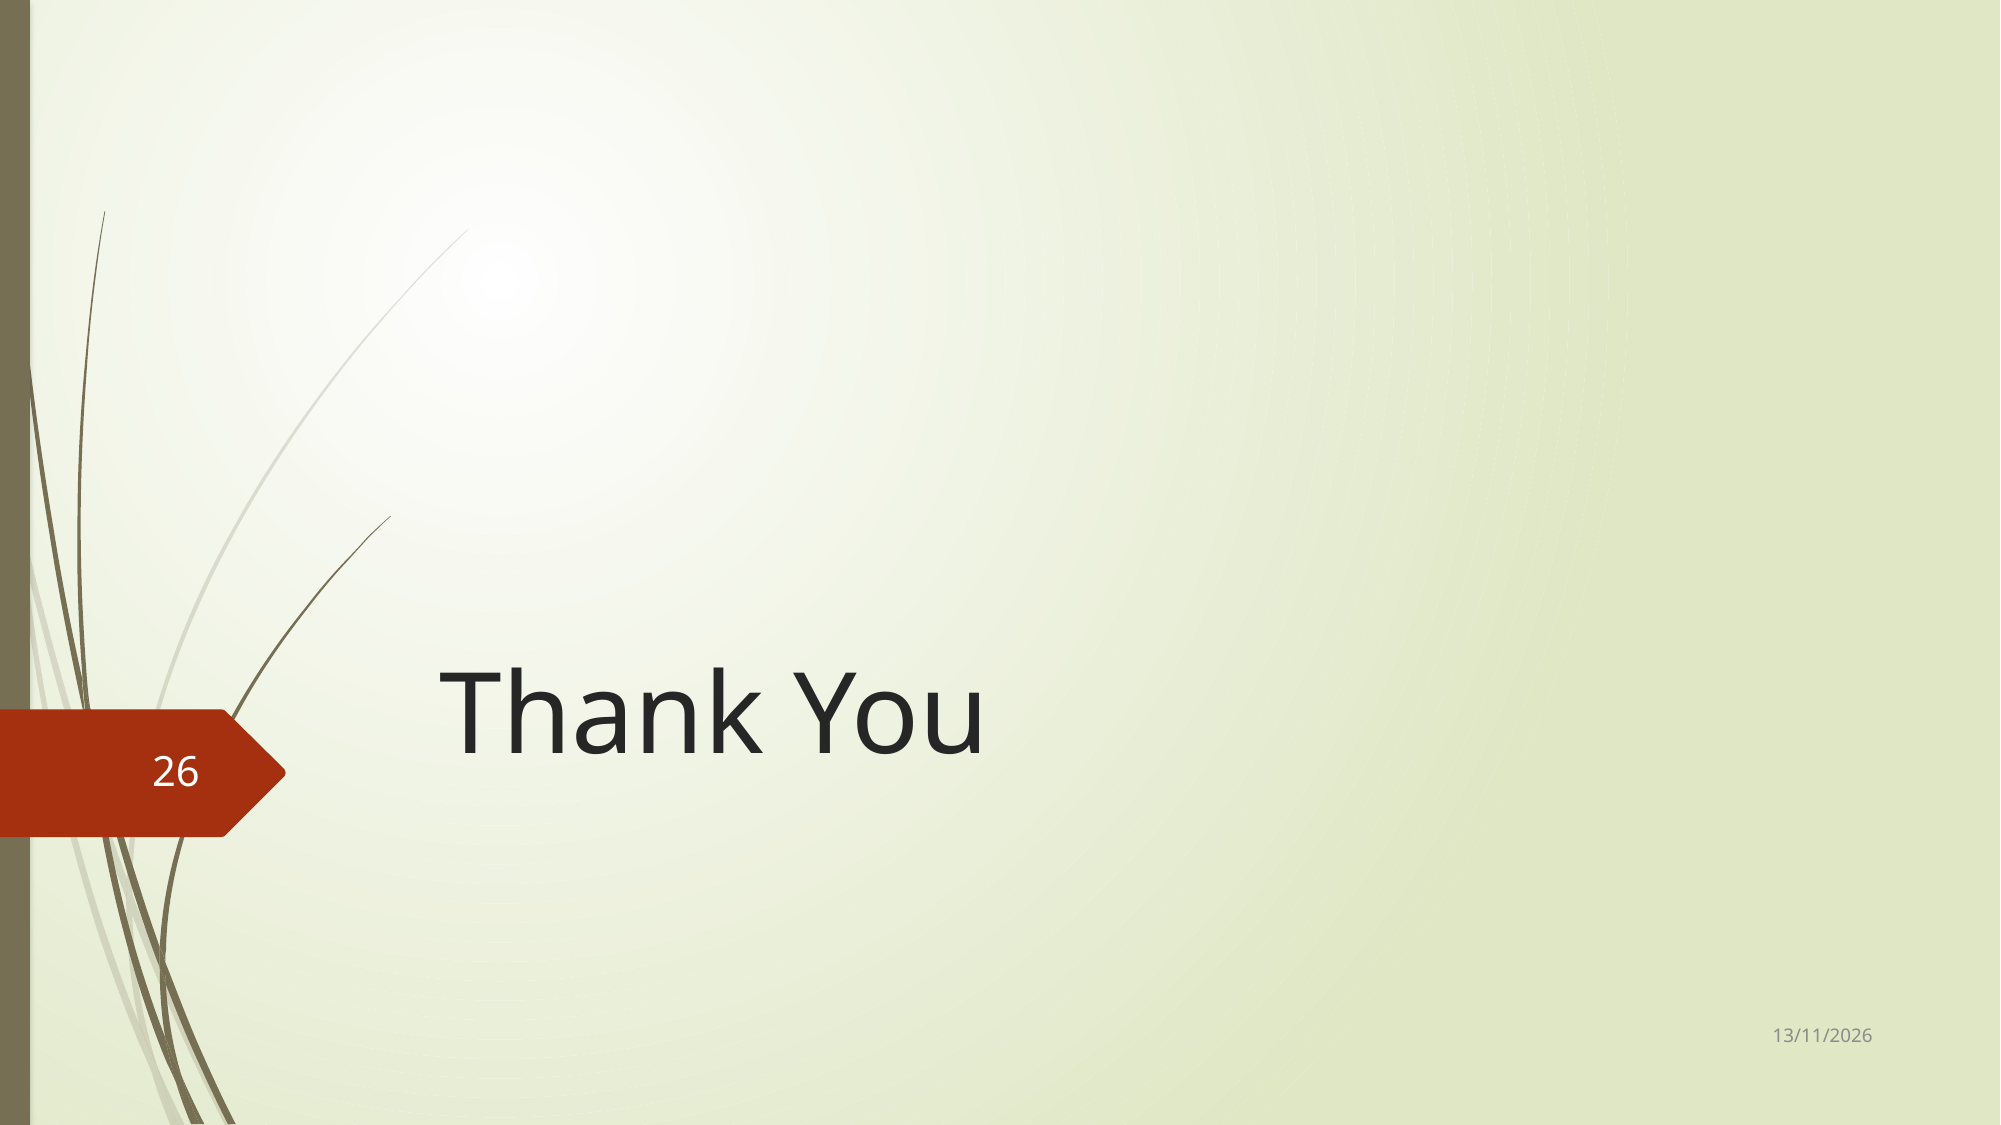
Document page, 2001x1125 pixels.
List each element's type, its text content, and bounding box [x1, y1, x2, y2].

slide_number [1699, 1005, 1888, 1067]
slide_number 26 [87, 743, 216, 803]
title Thank You [424, 412, 1888, 784]
